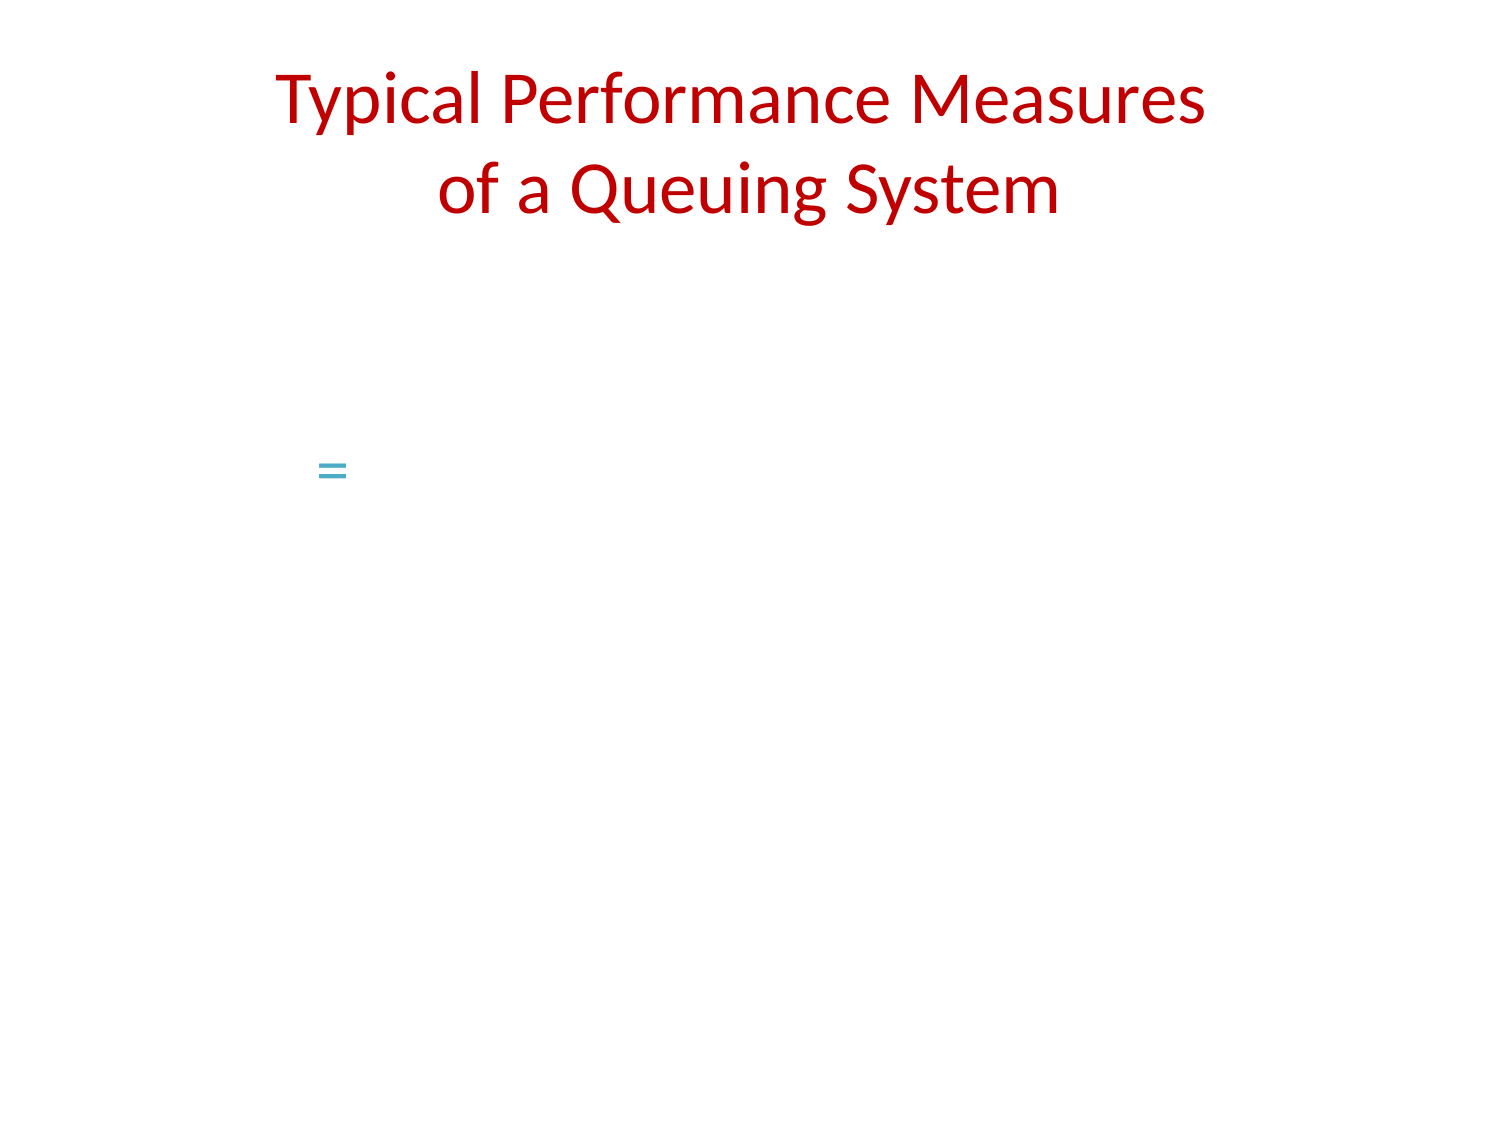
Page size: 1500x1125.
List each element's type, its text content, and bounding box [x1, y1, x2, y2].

title Typical Performance Measures of a Queuing System [75, 45, 1425, 233]
